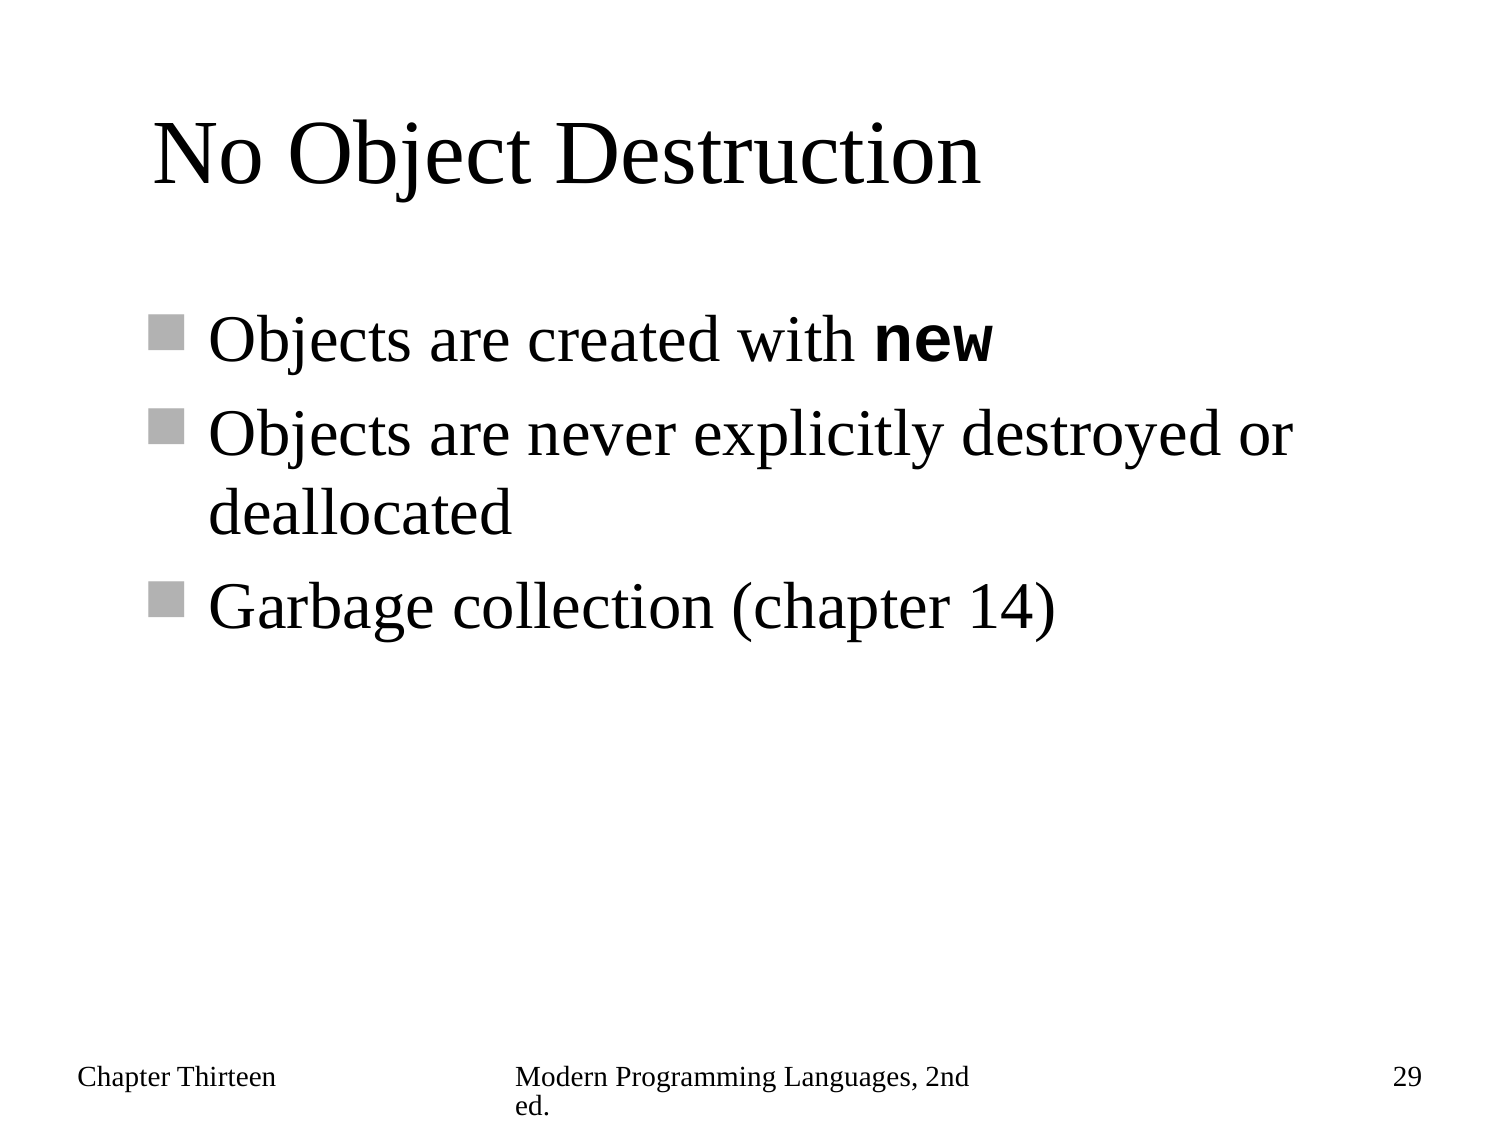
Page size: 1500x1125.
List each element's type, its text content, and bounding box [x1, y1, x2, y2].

slide_number Chapter Thirteen [62, 1036, 401, 1113]
title No Object Destruction [137, 56, 1413, 238]
list Objects are created with new Objects are never explicitly destroyed or deallocated Garbage collection (chapter 14) [137, 287, 1413, 963]
slide_number 29 [1124, 1036, 1438, 1113]
footer Modern Programming Languages, 2nd ed. [499, 1036, 1001, 1113]
